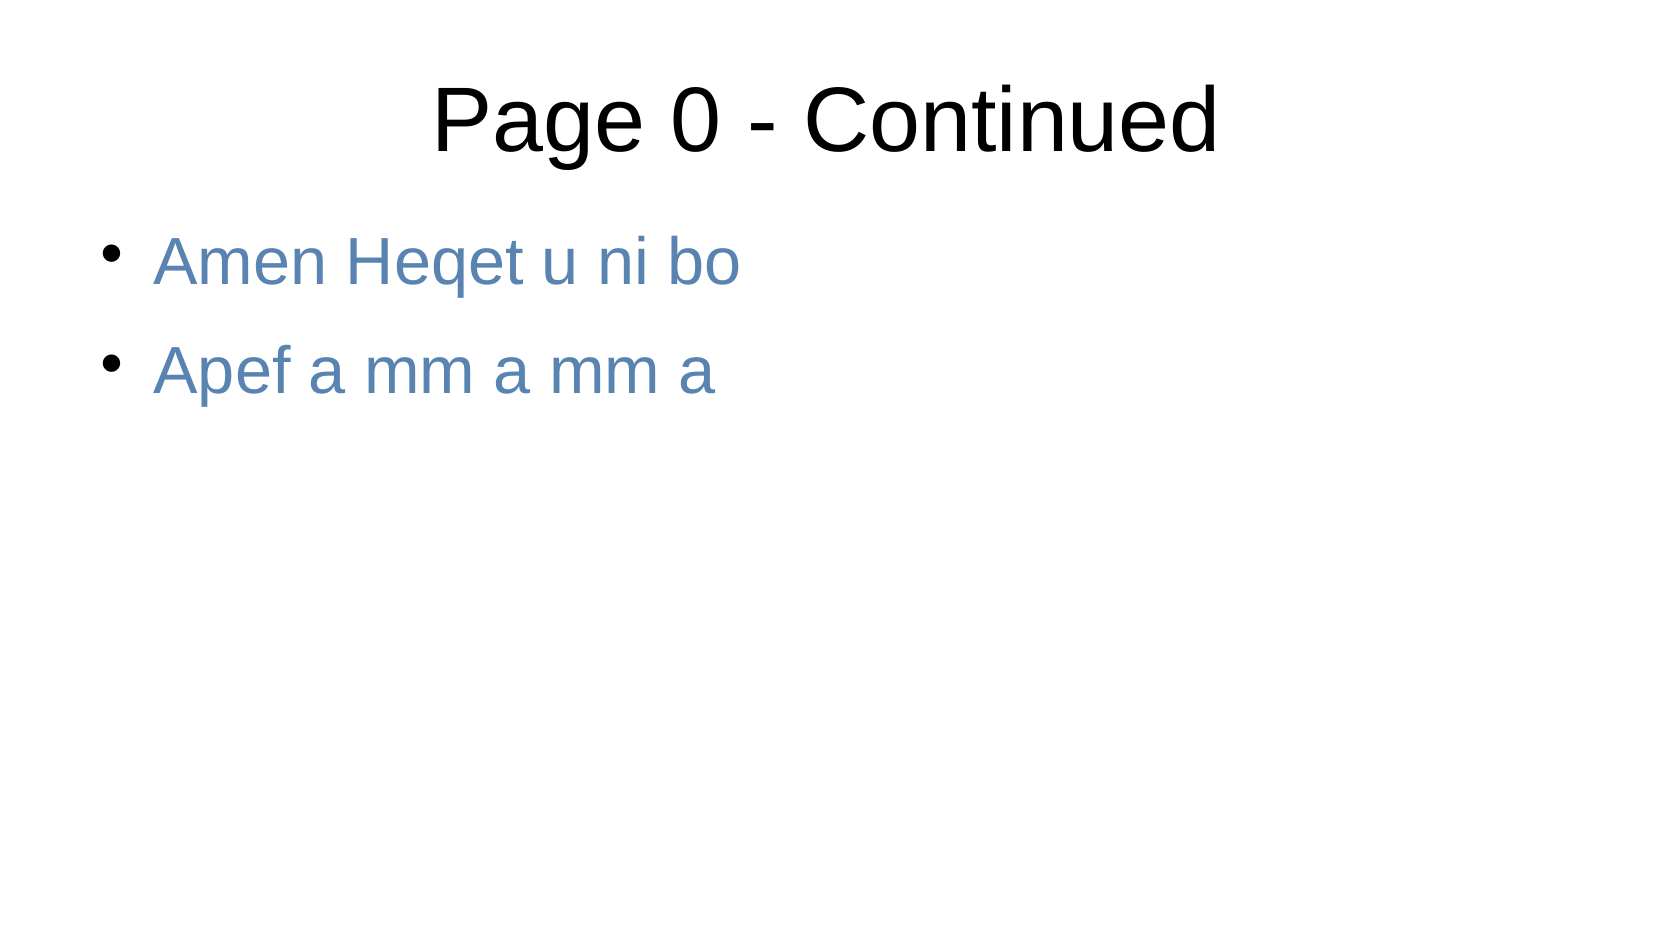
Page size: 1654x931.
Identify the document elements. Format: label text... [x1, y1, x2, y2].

text_box Amen Heqet u ni bo Apef a mm a mm a [82, 217, 1571, 757]
text_box Page 0 - Continued [82, 59, 1571, 170]
